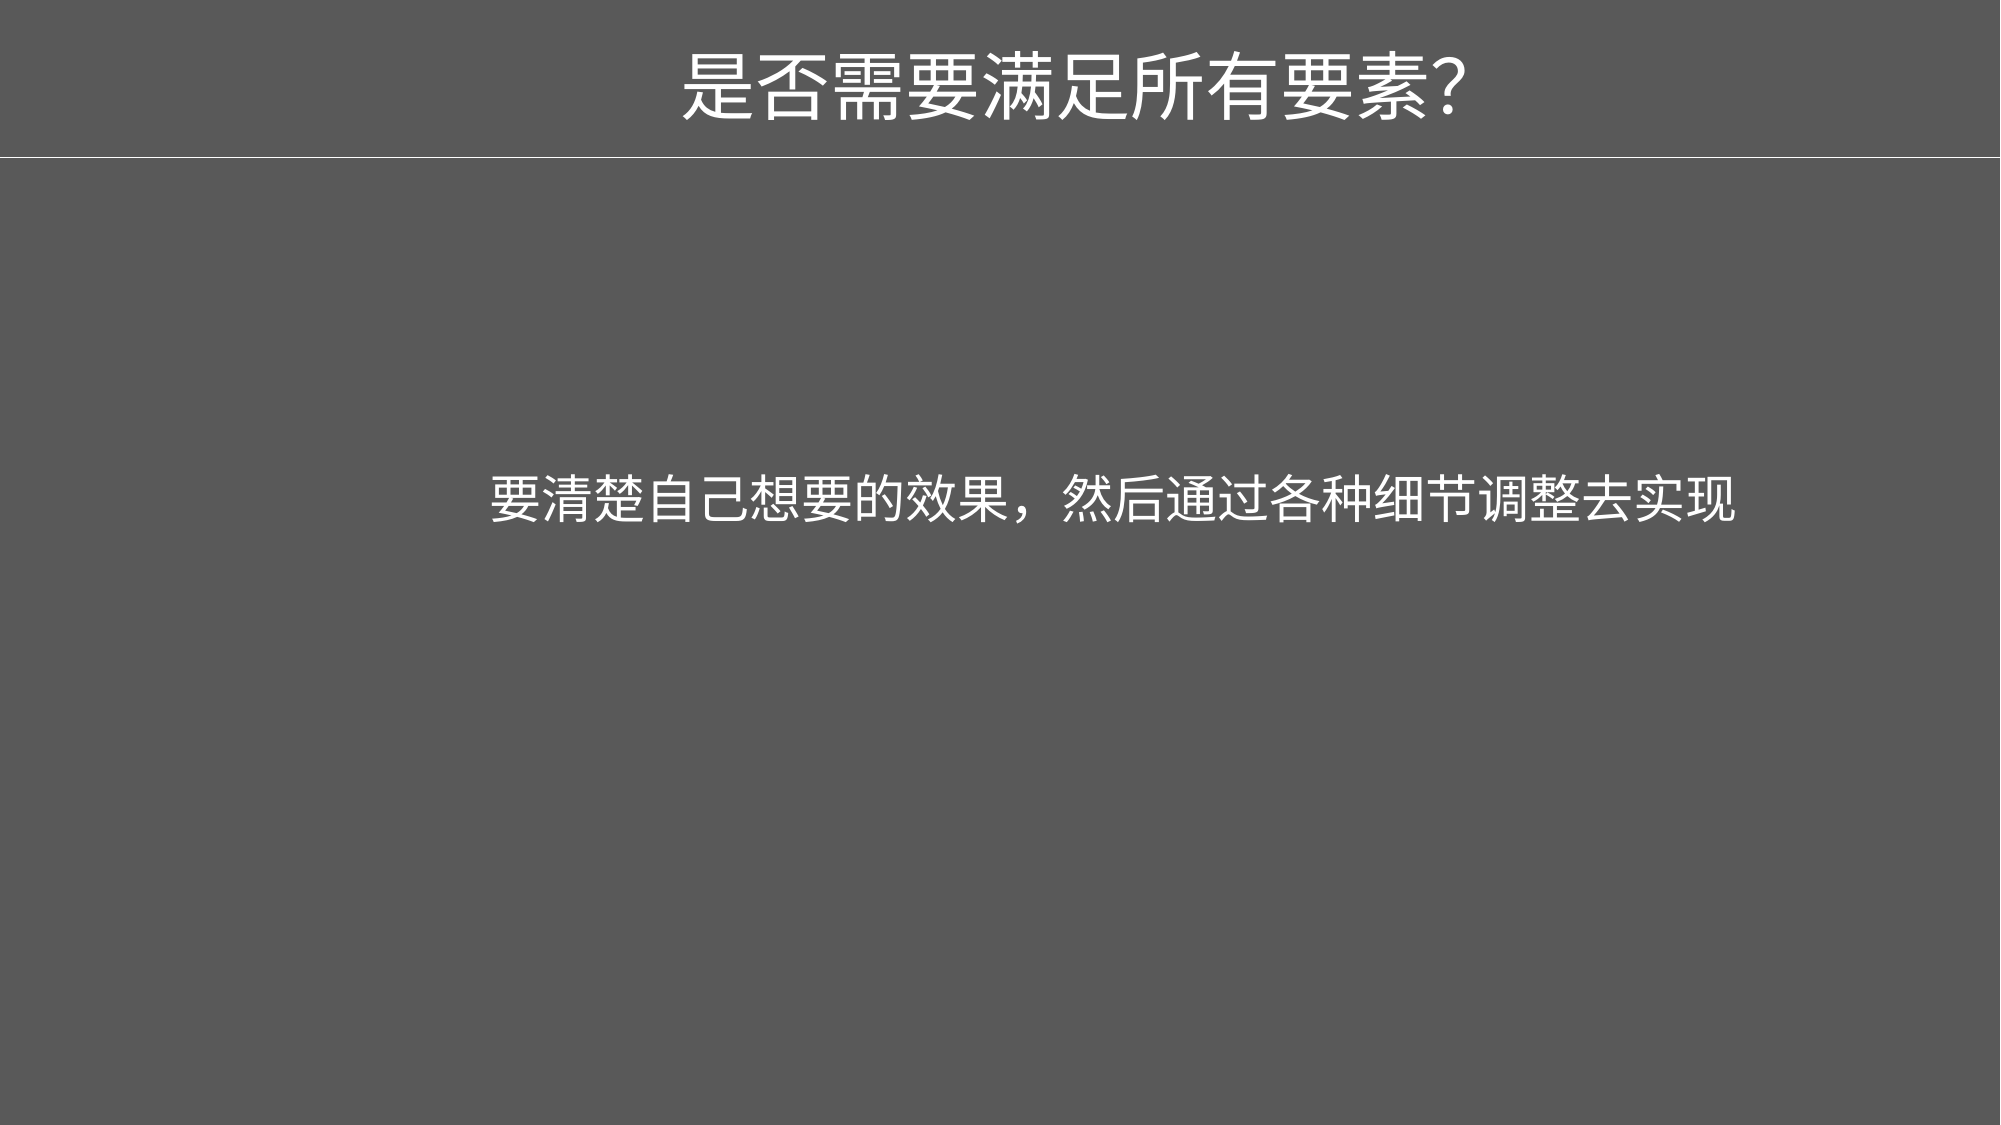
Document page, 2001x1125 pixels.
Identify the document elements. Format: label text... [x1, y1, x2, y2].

text_box 要清楚自己想要的效果，然后通过各种细节调整去实现 [474, 458, 1753, 536]
text_box 是否需要满足所有要素？ [655, 32, 1529, 137]
